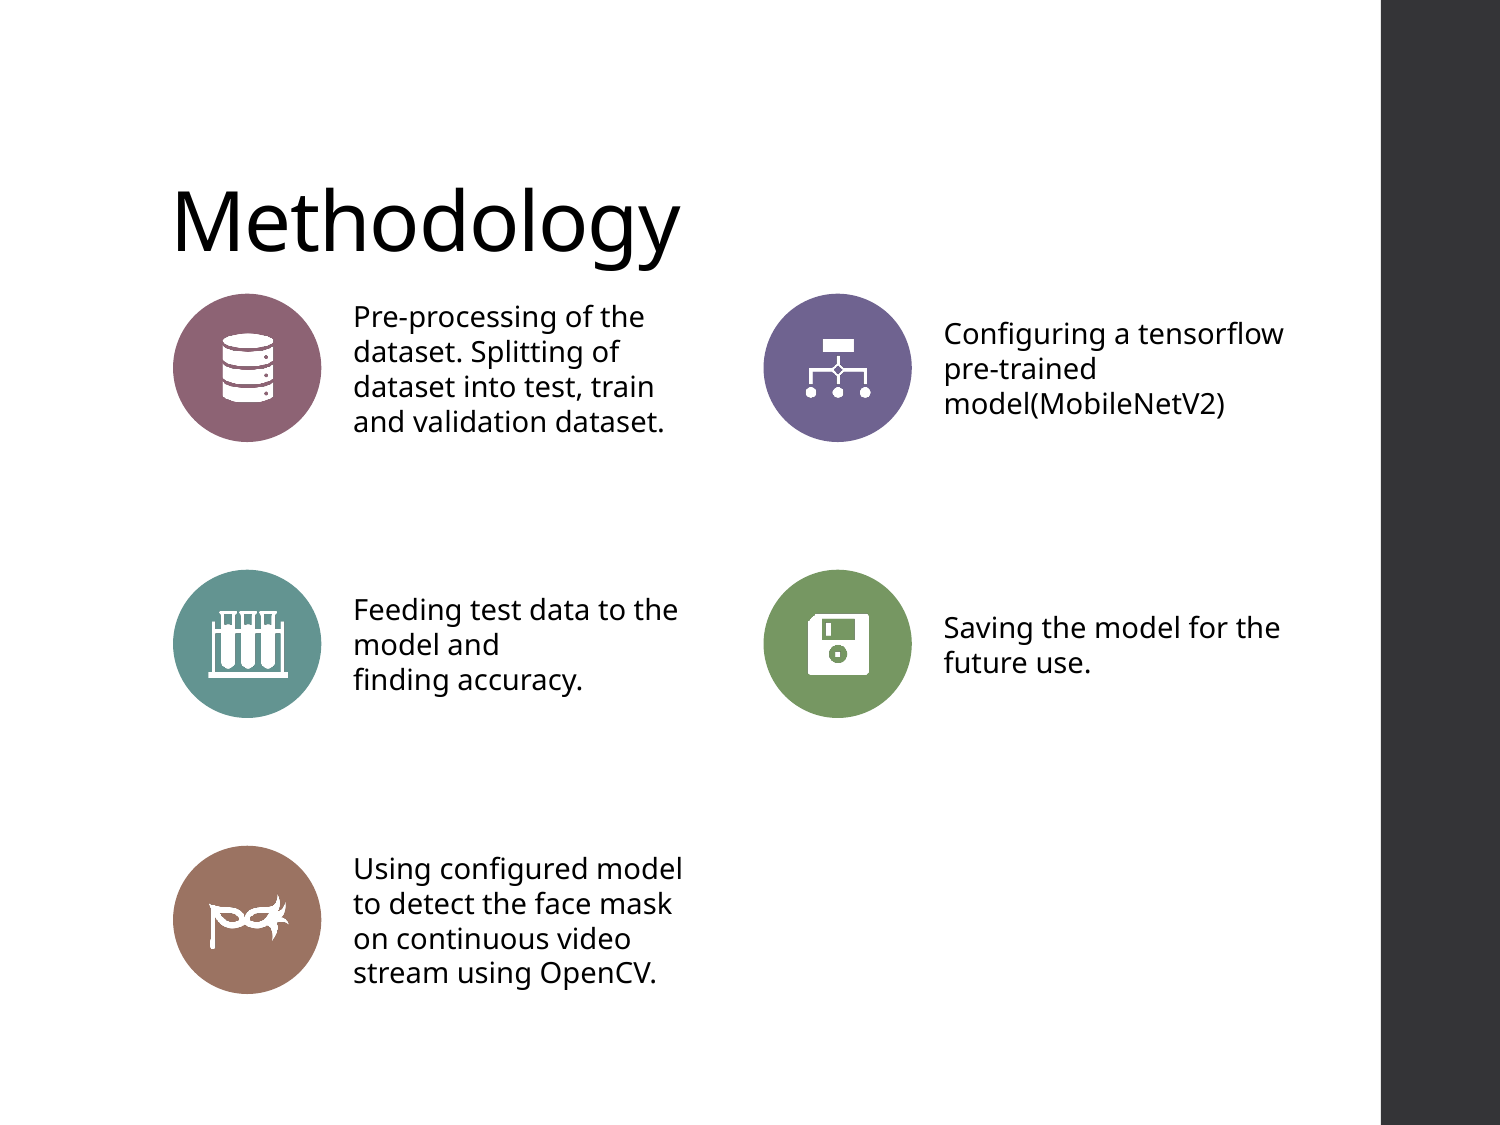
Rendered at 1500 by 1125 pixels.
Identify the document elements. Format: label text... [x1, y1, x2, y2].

title Methodology [155, 60, 1348, 278]
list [154, 268, 1311, 1020]
